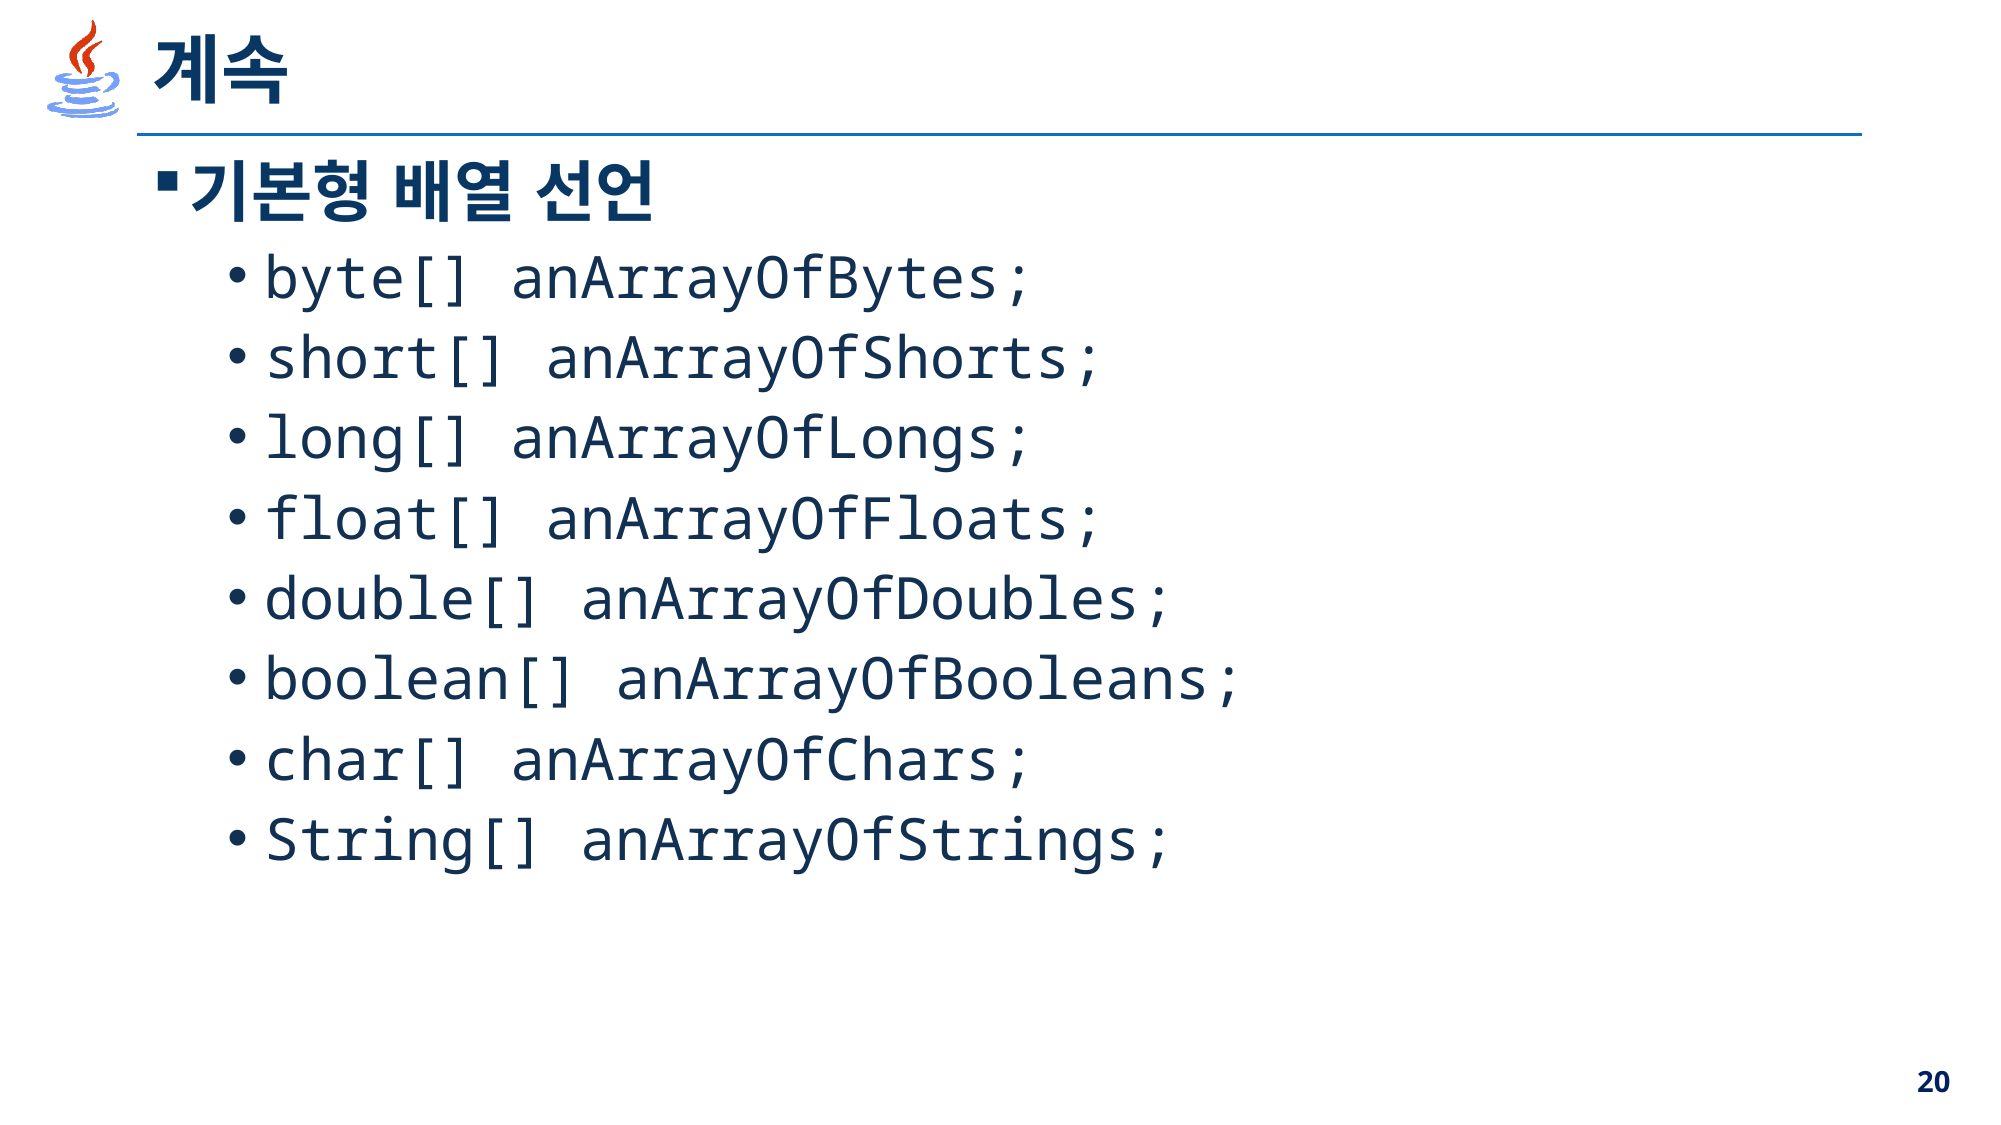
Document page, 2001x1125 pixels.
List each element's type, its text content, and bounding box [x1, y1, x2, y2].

picture [34, 20, 132, 118]
list 기본형 배열 선언 byte[] anArrayOfBytes; short[] anArrayOfShorts; long[] anArrayOfLongs; float[] anArrayOfFloats; double[] anArrayOfDoubles; boolean[] anArrayOfBooleans; char[] anArrayOfChars; String[] anArrayOfStrings; [137, 142, 1863, 1038]
slide_number 20 [1862, 1053, 1966, 1114]
title 계속 [137, 21, 1863, 126]
